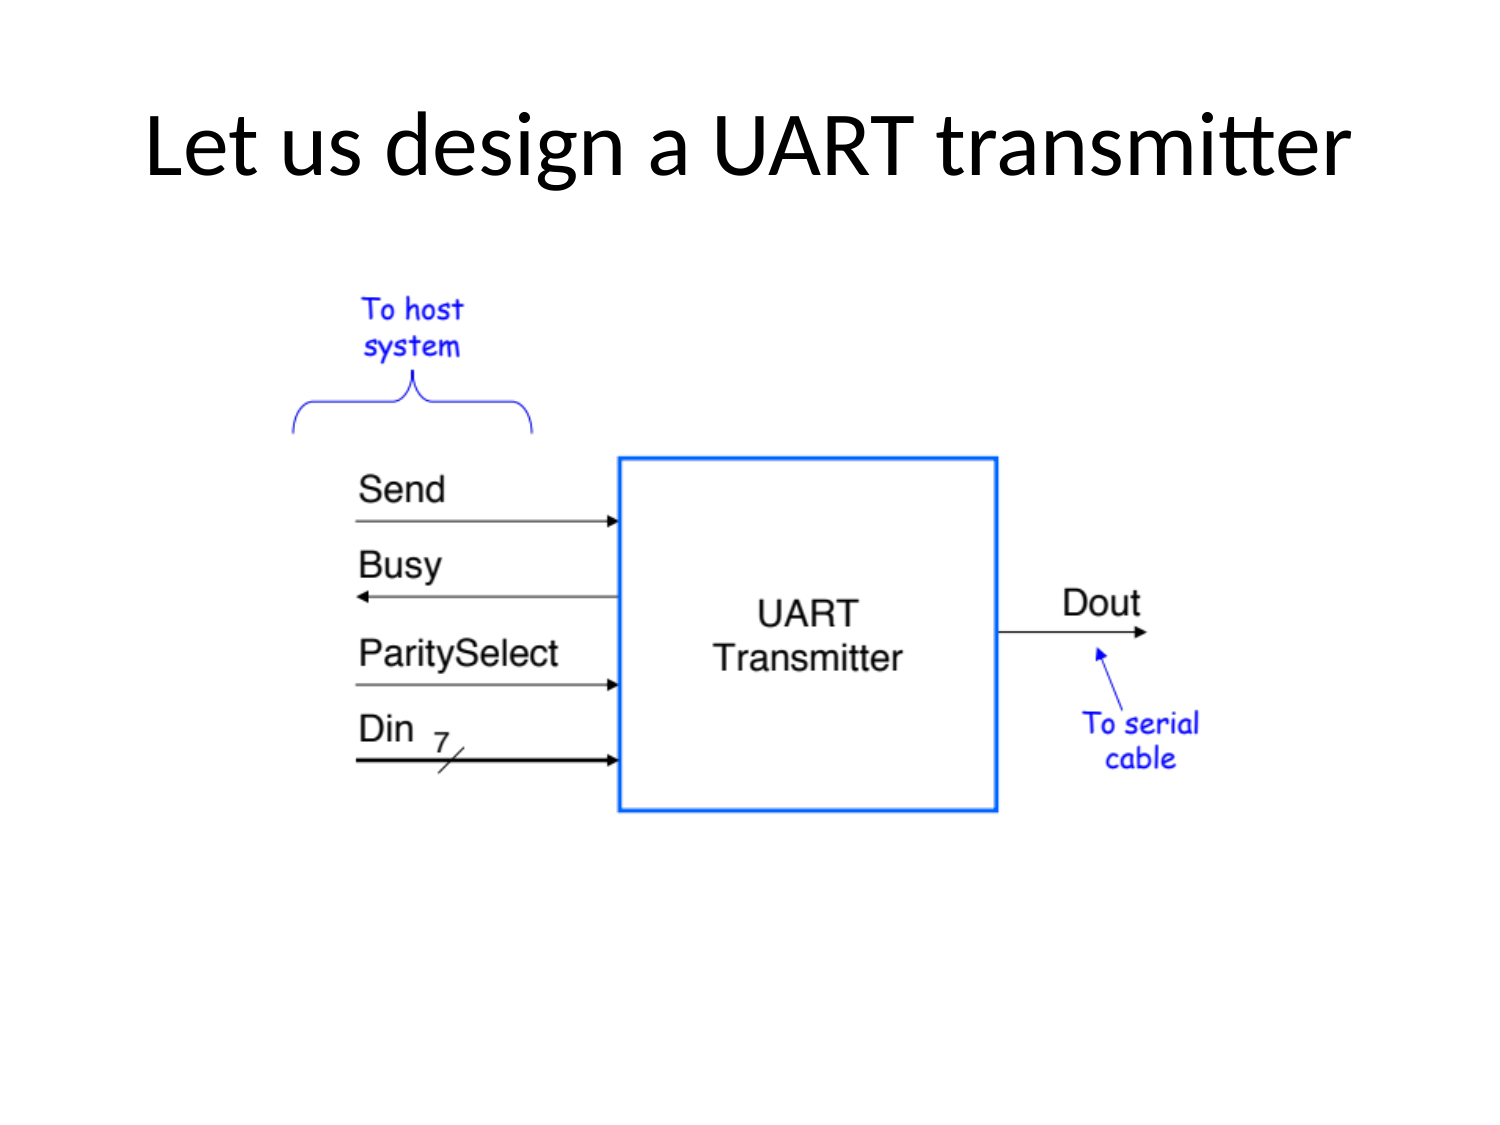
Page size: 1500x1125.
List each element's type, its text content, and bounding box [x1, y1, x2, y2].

picture [262, 274, 1236, 851]
title Let us design a UART transmitter [75, 45, 1425, 233]
